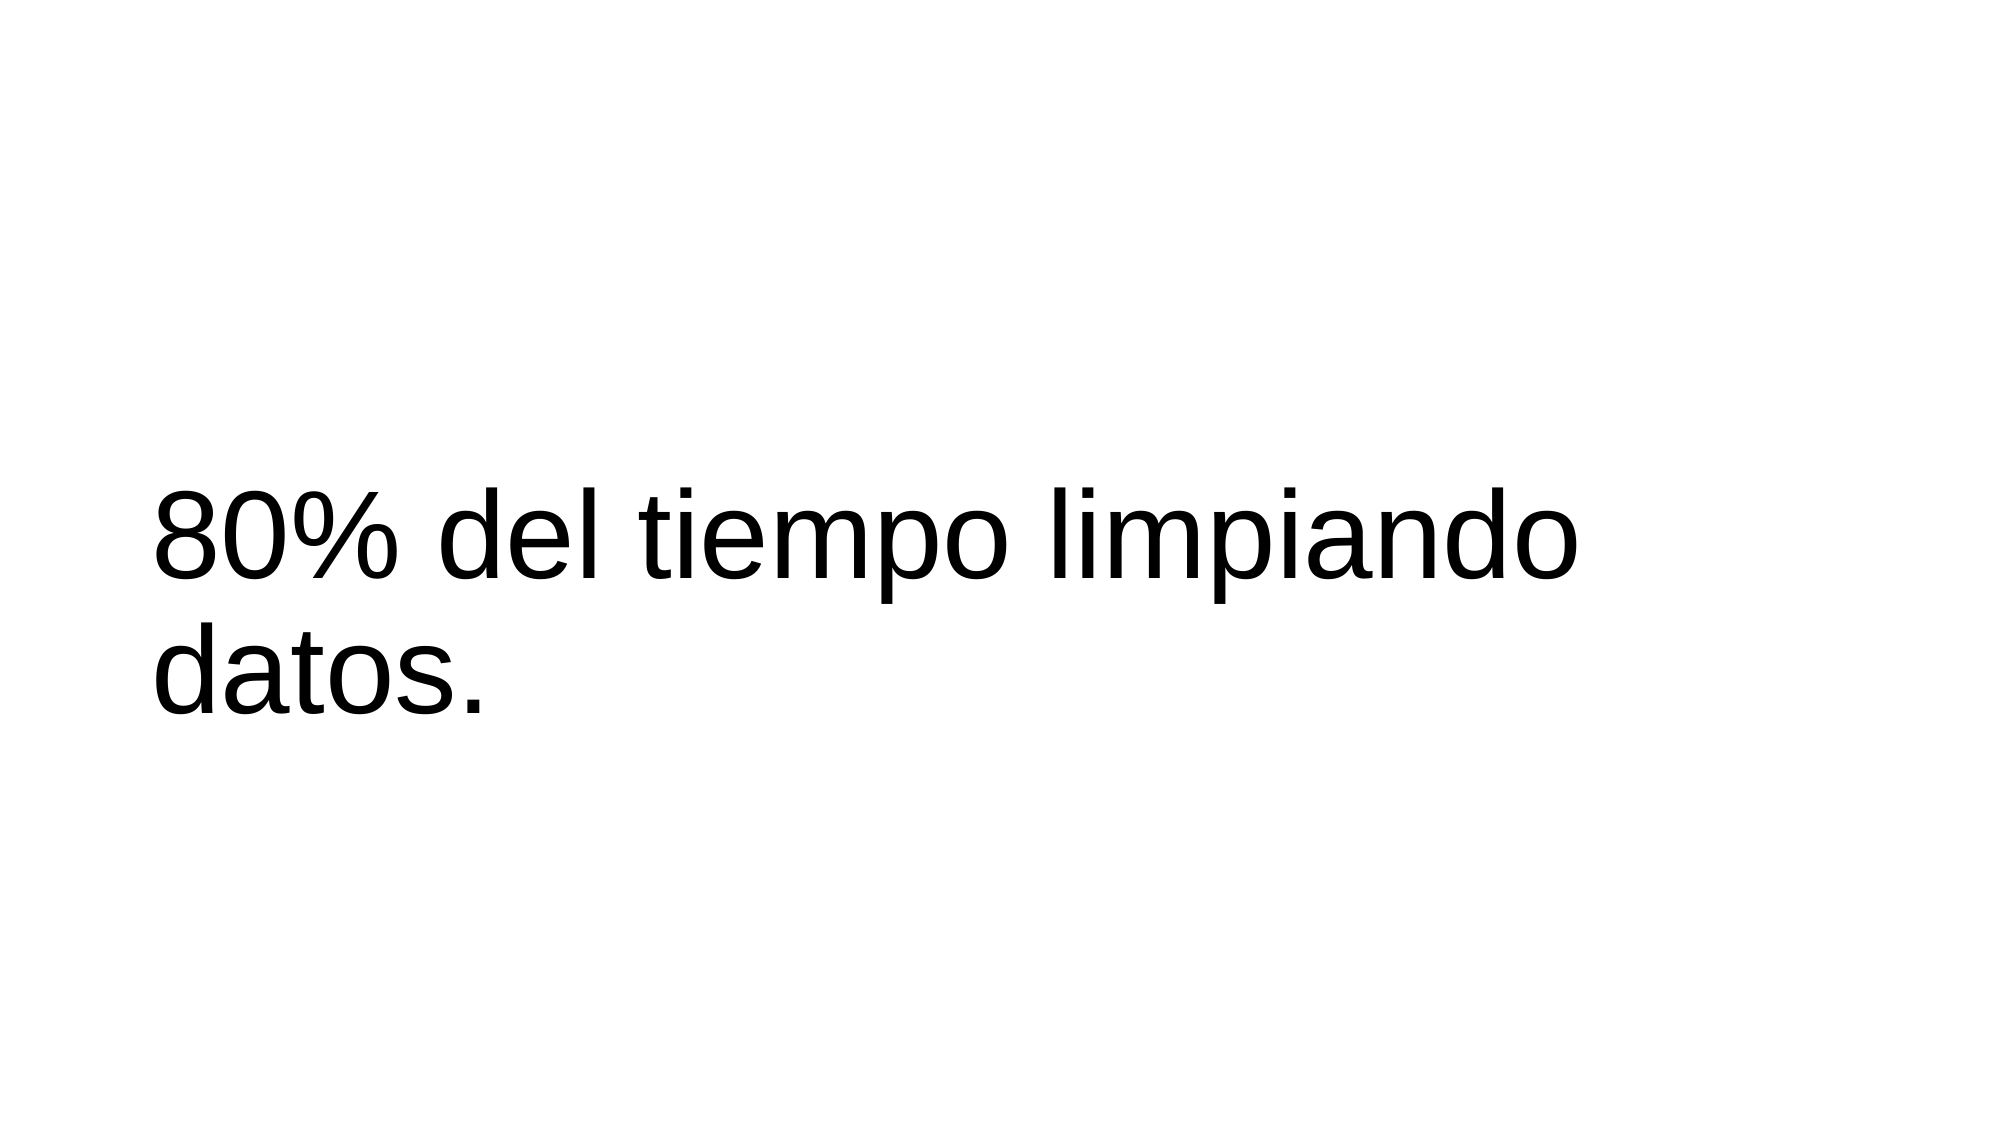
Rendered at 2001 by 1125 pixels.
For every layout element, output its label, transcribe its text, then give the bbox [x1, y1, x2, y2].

title 80% del tiempo limpiando datos. [136, 280, 1862, 749]
